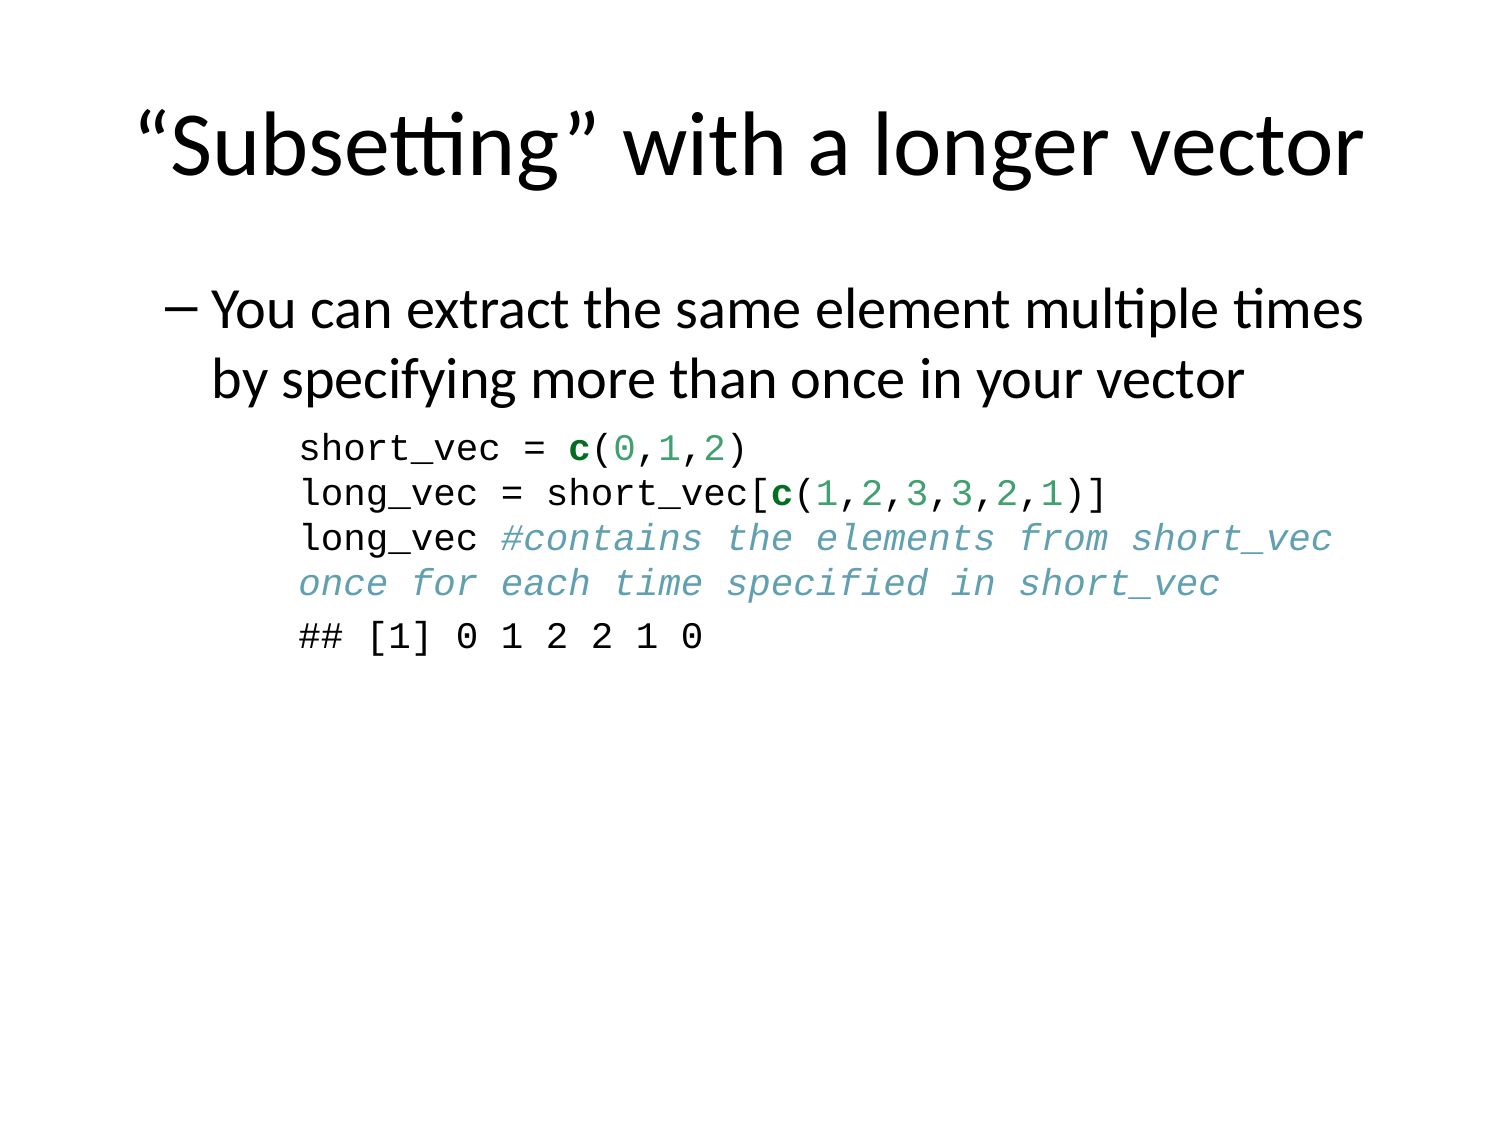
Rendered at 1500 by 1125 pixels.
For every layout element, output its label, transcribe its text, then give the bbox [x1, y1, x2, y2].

title “Subsetting” with a longer vector [75, 45, 1425, 233]
list You can extract the same element multiple times by specifying more than once in your vector short_vec = c(0,1,2) long_vec = short_vec[c(1,2,3,3,2,1)] long_vec #contains the elements from short_vec once for each time specified in short_vec ## [1] 0 1 2 2 1 0 [75, 262, 1425, 1005]
